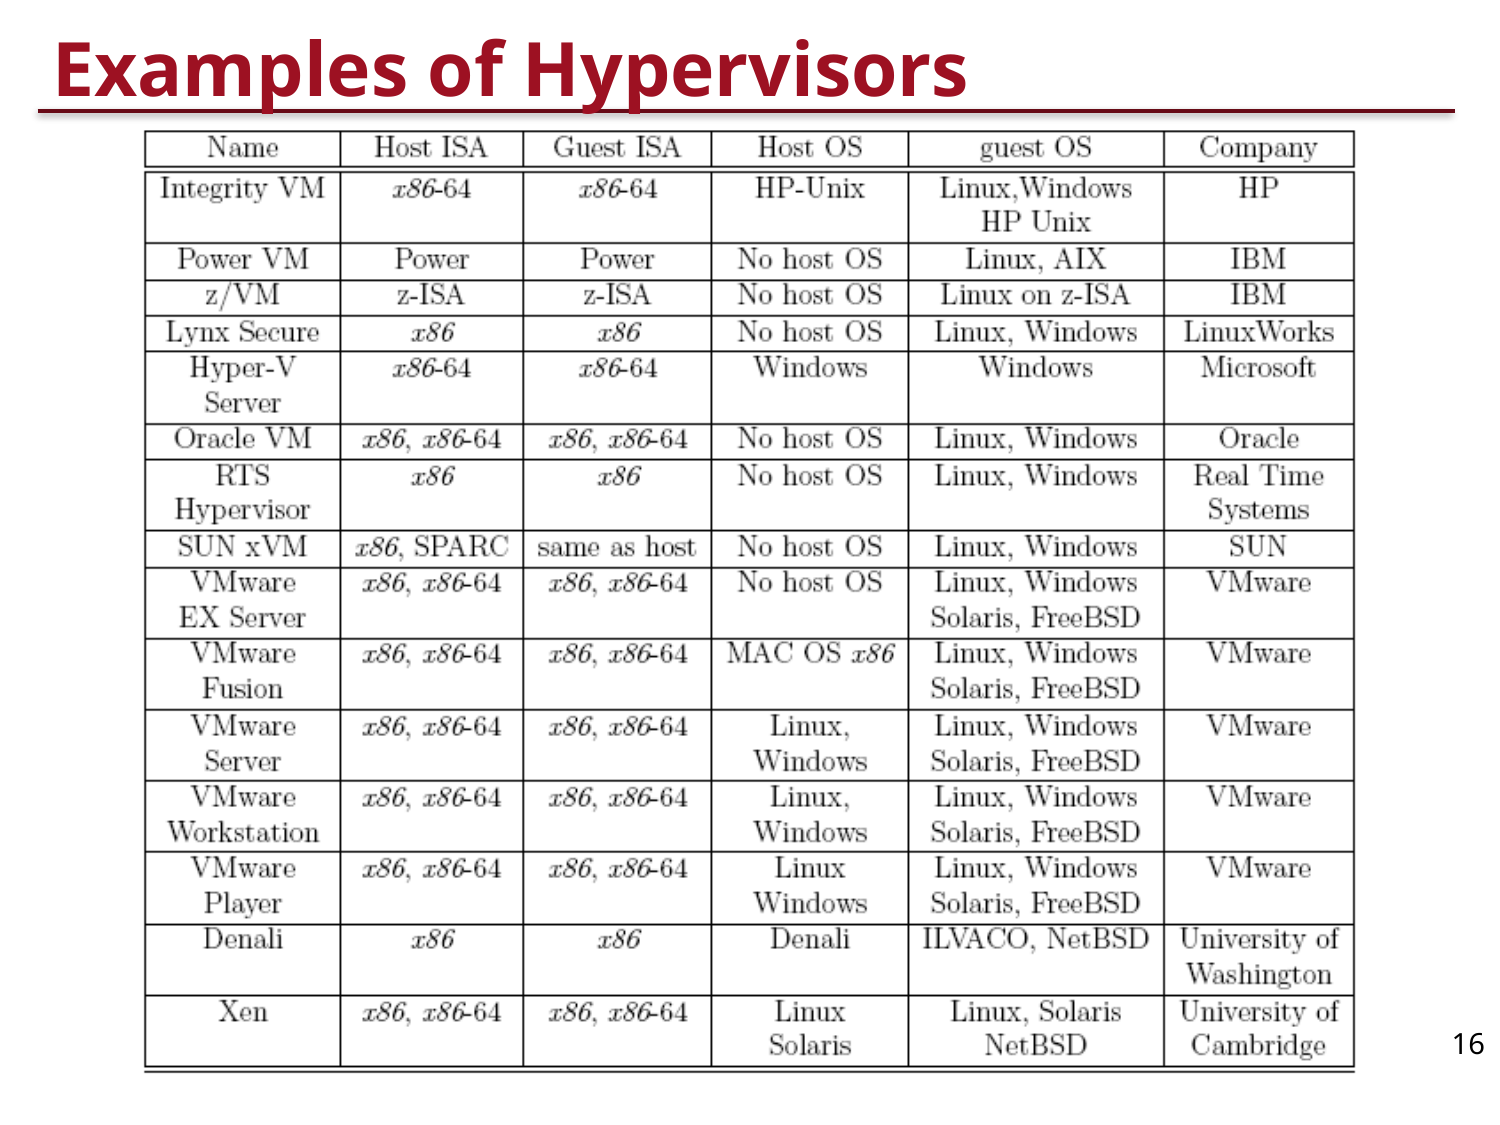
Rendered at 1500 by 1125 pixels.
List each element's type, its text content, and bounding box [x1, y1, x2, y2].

picture [134, 129, 1373, 1082]
title Examples of Hypervisors [37, 13, 1455, 120]
slide_number 16 [1149, 1017, 1500, 1093]
